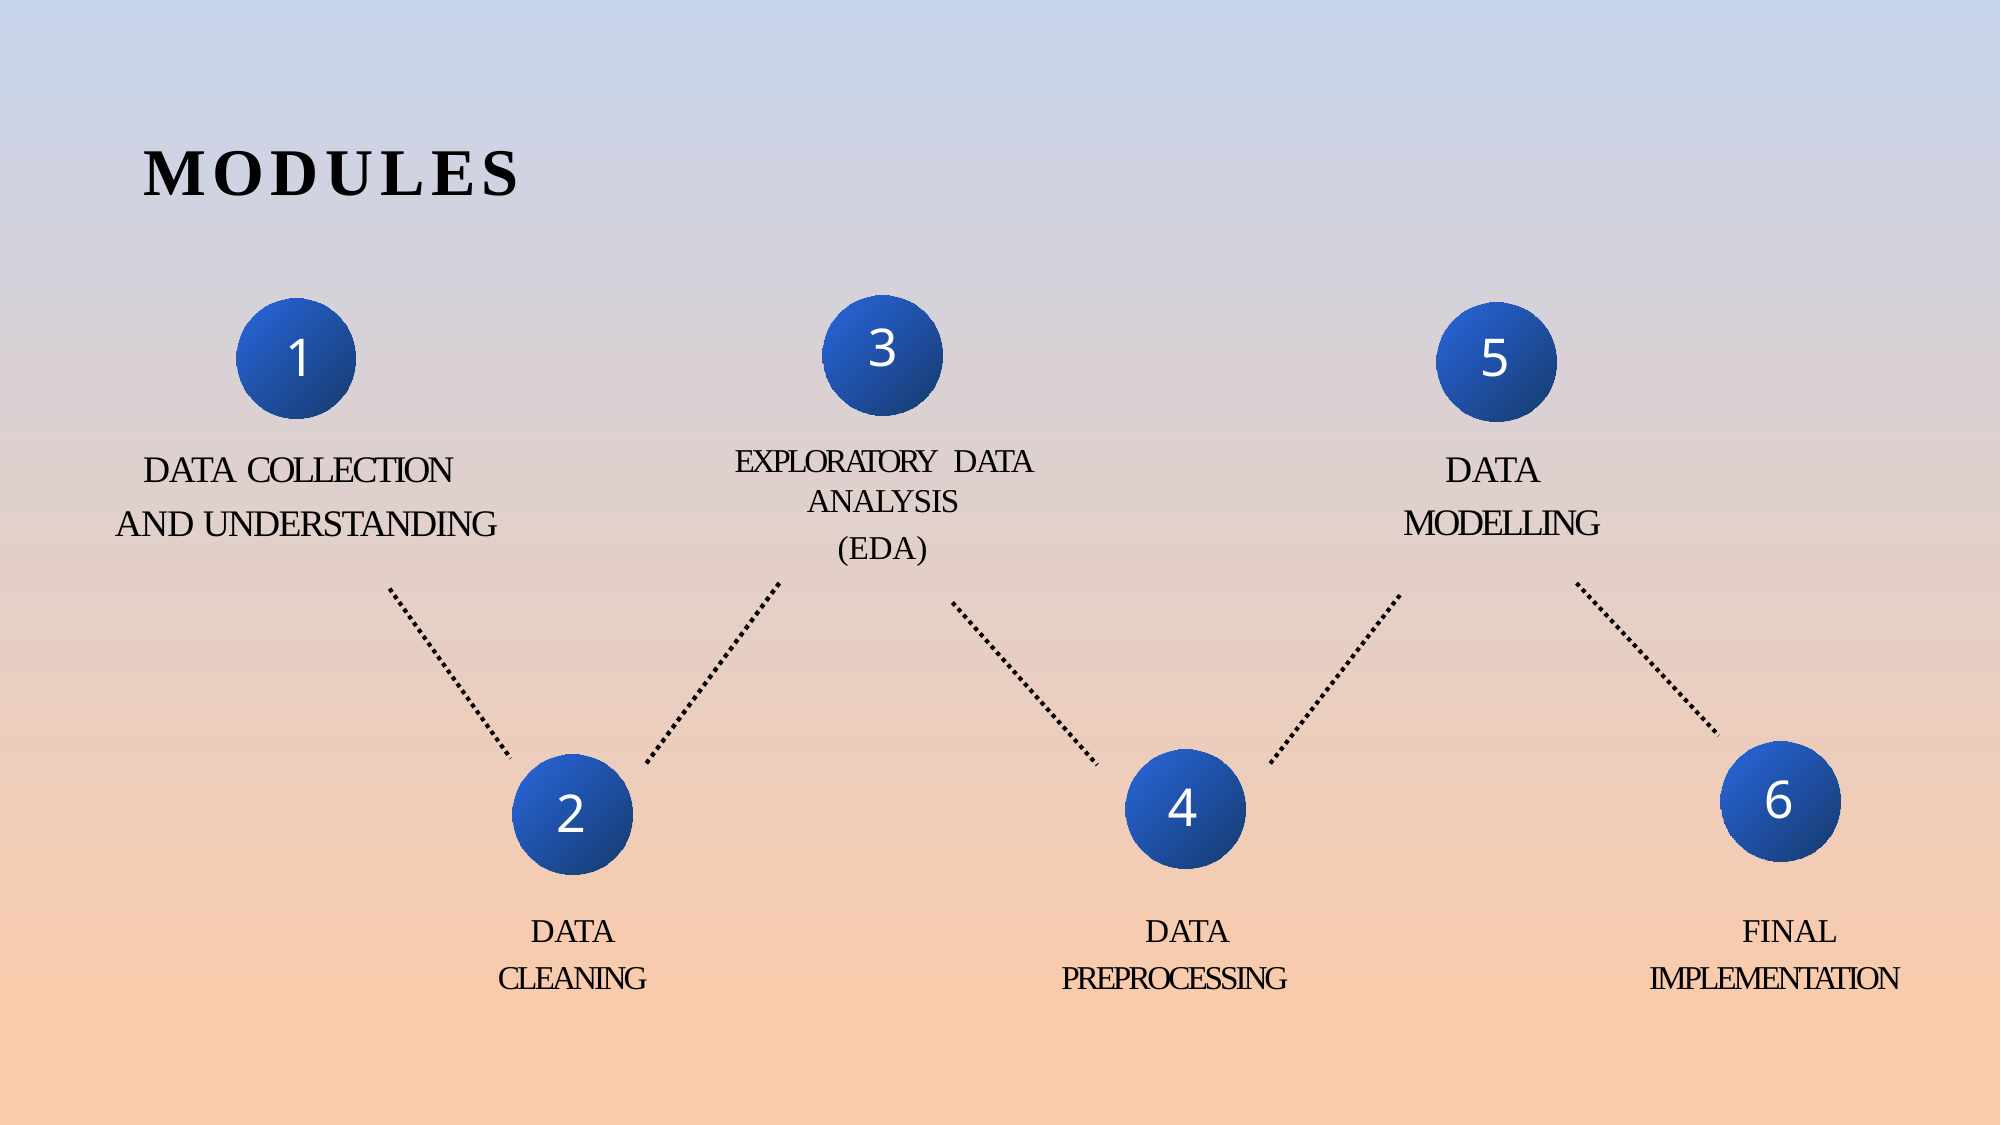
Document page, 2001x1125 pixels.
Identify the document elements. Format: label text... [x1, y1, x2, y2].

text_box [1626, 636, 1633, 643]
text_box [759, 602, 766, 610]
text_box [1365, 633, 1372, 640]
text_box [1631, 642, 1638, 649]
text_box DATA PREPROCESSING [1059, 901, 1317, 997]
text_box [1072, 737, 1079, 744]
text_box [728, 645, 735, 652]
text_box [978, 632, 985, 639]
text_box [675, 715, 682, 723]
text_box [1344, 659, 1351, 666]
text_box [1288, 732, 1295, 739]
text_box [733, 638, 740, 645]
text_box [1643, 654, 1650, 661]
text_box [748, 617, 755, 624]
text_box [769, 588, 776, 595]
text_box [1660, 673, 1667, 679]
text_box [387, 587, 633, 875]
text_box [956, 607, 963, 614]
text_box [1056, 719, 1063, 726]
text_box [1654, 666, 1661, 673]
text_box [1688, 703, 1695, 710]
text_box [712, 666, 719, 673]
text_box [1050, 713, 1057, 719]
text_box DATA COLLECTION AND UNDERSTANDING [67, 436, 545, 545]
title MODULES [0, 56, 847, 263]
text_box [1278, 745, 1285, 752]
text_box [1083, 750, 1090, 757]
text_box [1000, 657, 1007, 663]
text_box [670, 723, 677, 730]
text_box [655, 744, 662, 751]
text_box [995, 650, 1002, 657]
text_box [1350, 653, 1356, 660]
text_box DATA MODELLING [1401, 436, 1704, 543]
text_box [1711, 727, 1718, 734]
text_box [775, 581, 782, 588]
text_box [1309, 706, 1316, 712]
text_box [1677, 691, 1684, 698]
text_box [1700, 715, 1706, 722]
picture [236, 298, 356, 419]
text_box [1334, 673, 1341, 679]
text_box [1683, 697, 1689, 704]
text_box [722, 652, 729, 659]
text_box [1017, 675, 1024, 682]
text_box [1360, 640, 1367, 646]
text_box [973, 625, 979, 632]
text_box [665, 730, 672, 737]
text_box [743, 624, 750, 631]
text_box [1609, 618, 1616, 625]
text_box [1294, 725, 1300, 732]
text_box [984, 638, 991, 645]
text_box [989, 644, 996, 651]
text_box [1705, 721, 1712, 728]
text_box [691, 694, 698, 702]
text_box [961, 613, 968, 620]
text_box [1694, 709, 1701, 716]
picture [1436, 302, 1557, 422]
text_box [1586, 593, 1593, 600]
text_box [1034, 694, 1040, 701]
text_box [717, 659, 724, 666]
text_box [1314, 699, 1321, 706]
text_box [950, 601, 957, 607]
text_box [1039, 700, 1046, 707]
text_box [660, 737, 667, 744]
text_box [1648, 660, 1655, 667]
text_box [1390, 600, 1397, 607]
text_box [1022, 681, 1029, 688]
text_box [738, 631, 745, 638]
picture [1720, 741, 1841, 862]
text_box [649, 751, 656, 758]
text_box [1299, 719, 1306, 726]
text_box [1028, 688, 1035, 695]
text_box [1395, 593, 1402, 600]
text_box [1268, 758, 1275, 765]
text_box FINAL IMPLEMENTATION [1647, 901, 1924, 997]
text_box [1283, 739, 1290, 745]
picture [1125, 749, 1246, 869]
text_box [754, 609, 761, 617]
text_box 2 DATA CLEANING [494, 778, 651, 997]
text_box [1671, 685, 1678, 692]
text_box [1078, 744, 1085, 751]
text_box [1355, 646, 1361, 653]
text_box [1575, 581, 1581, 588]
text_box [1380, 613, 1387, 620]
text_box 3 EXPLORATORY DATA ANALYSIS (EDA) [676, 312, 1089, 566]
text_box [702, 680, 709, 687]
text_box [1620, 630, 1627, 637]
text_box [1637, 648, 1644, 655]
text_box [1375, 620, 1382, 627]
text_box [1061, 725, 1068, 732]
text_box [1592, 599, 1598, 606]
text_box [1045, 706, 1052, 713]
text_box [1597, 606, 1604, 612]
text_box [1304, 712, 1311, 719]
text_box [1067, 731, 1074, 738]
text_box [707, 673, 714, 680]
text_box [1370, 626, 1377, 633]
text_box [681, 708, 688, 716]
text_box [696, 687, 703, 694]
text_box [1273, 752, 1280, 759]
text_box [1324, 686, 1331, 693]
text_box [1089, 756, 1096, 763]
text_box [1339, 666, 1346, 673]
text_box [1580, 587, 1587, 594]
text_box [1614, 624, 1621, 631]
text_box [1011, 669, 1018, 676]
text_box [764, 595, 771, 603]
text_box [967, 619, 974, 626]
text_box [1006, 663, 1013, 670]
text_box [1385, 607, 1392, 613]
text_box [1329, 679, 1336, 686]
text_box [686, 701, 693, 709]
text_box [1319, 692, 1326, 699]
picture [822, 295, 943, 416]
text_box [1603, 612, 1610, 619]
text_box [1666, 679, 1672, 686]
text_box [644, 758, 651, 765]
